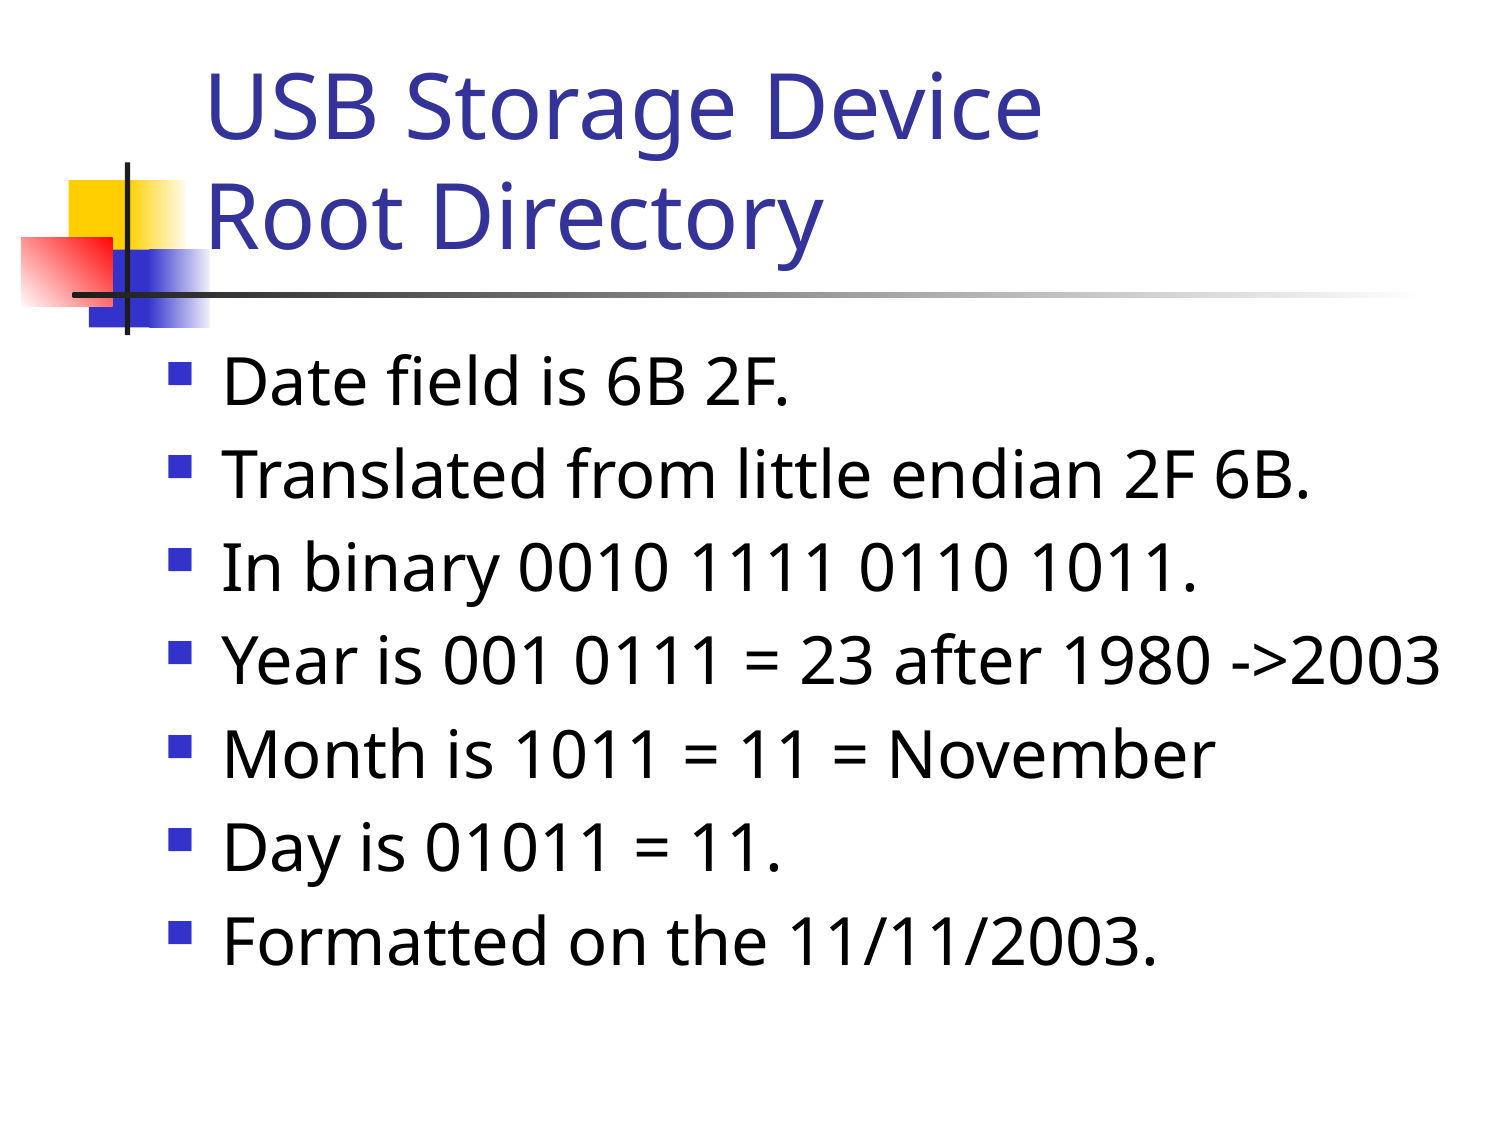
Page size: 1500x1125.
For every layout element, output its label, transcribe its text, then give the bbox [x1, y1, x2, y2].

title USB Storage Device Root Directory [188, 34, 1468, 276]
list Date field is 6B 2F. Translated from little endian 2F 6B. In binary 0010 1111 0110 1011. Year is 001 0111 = 23 after 1980 ->2003 Month is 1011 = 11 = November Day is 01011 = 11. Formatted on the 11/11/2003. [149, 330, 1470, 1007]
